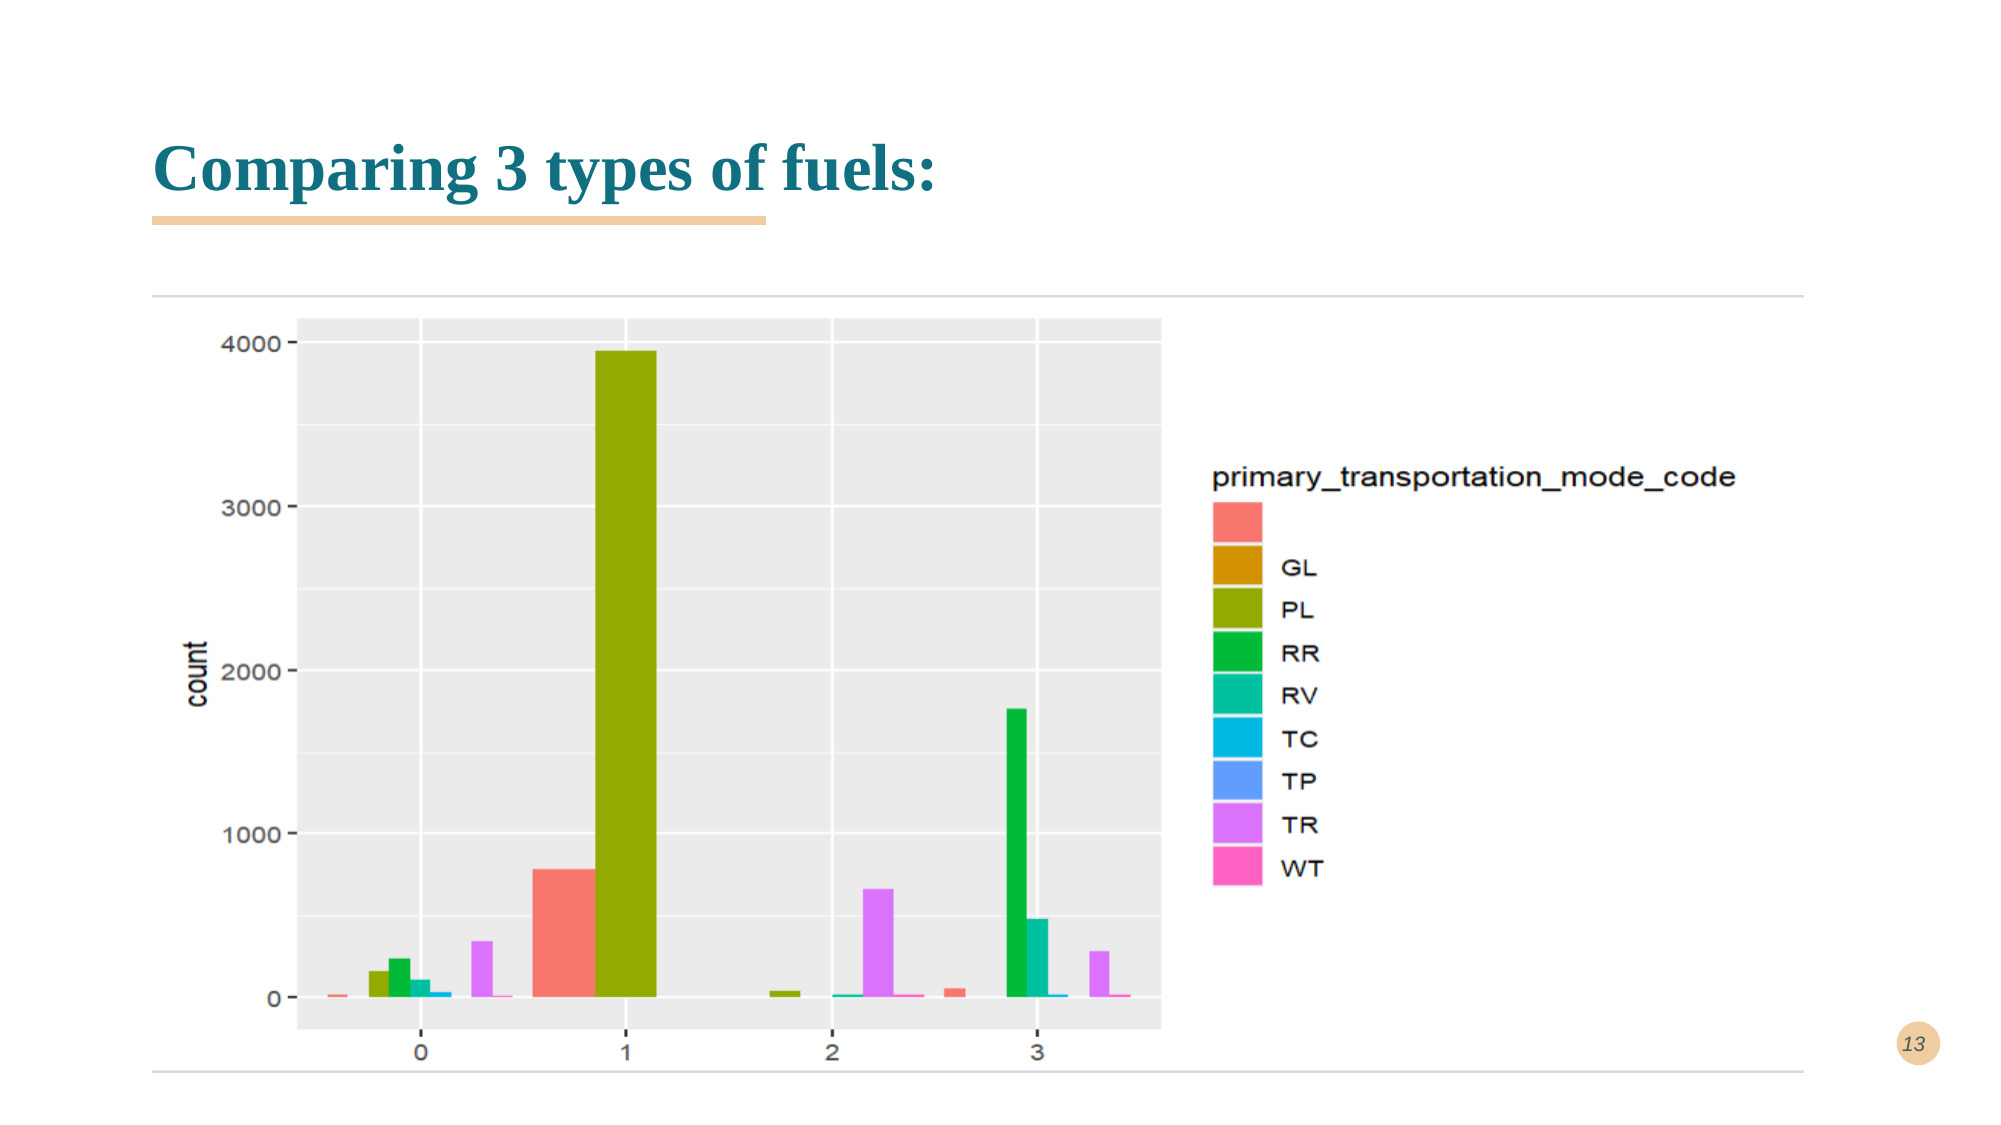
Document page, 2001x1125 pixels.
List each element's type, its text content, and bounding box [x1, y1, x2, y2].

picture [152, 295, 1804, 1073]
slide_number 13 [1881, 1012, 1940, 1073]
title Comparing 3 types of fuels: [137, 59, 1863, 278]
